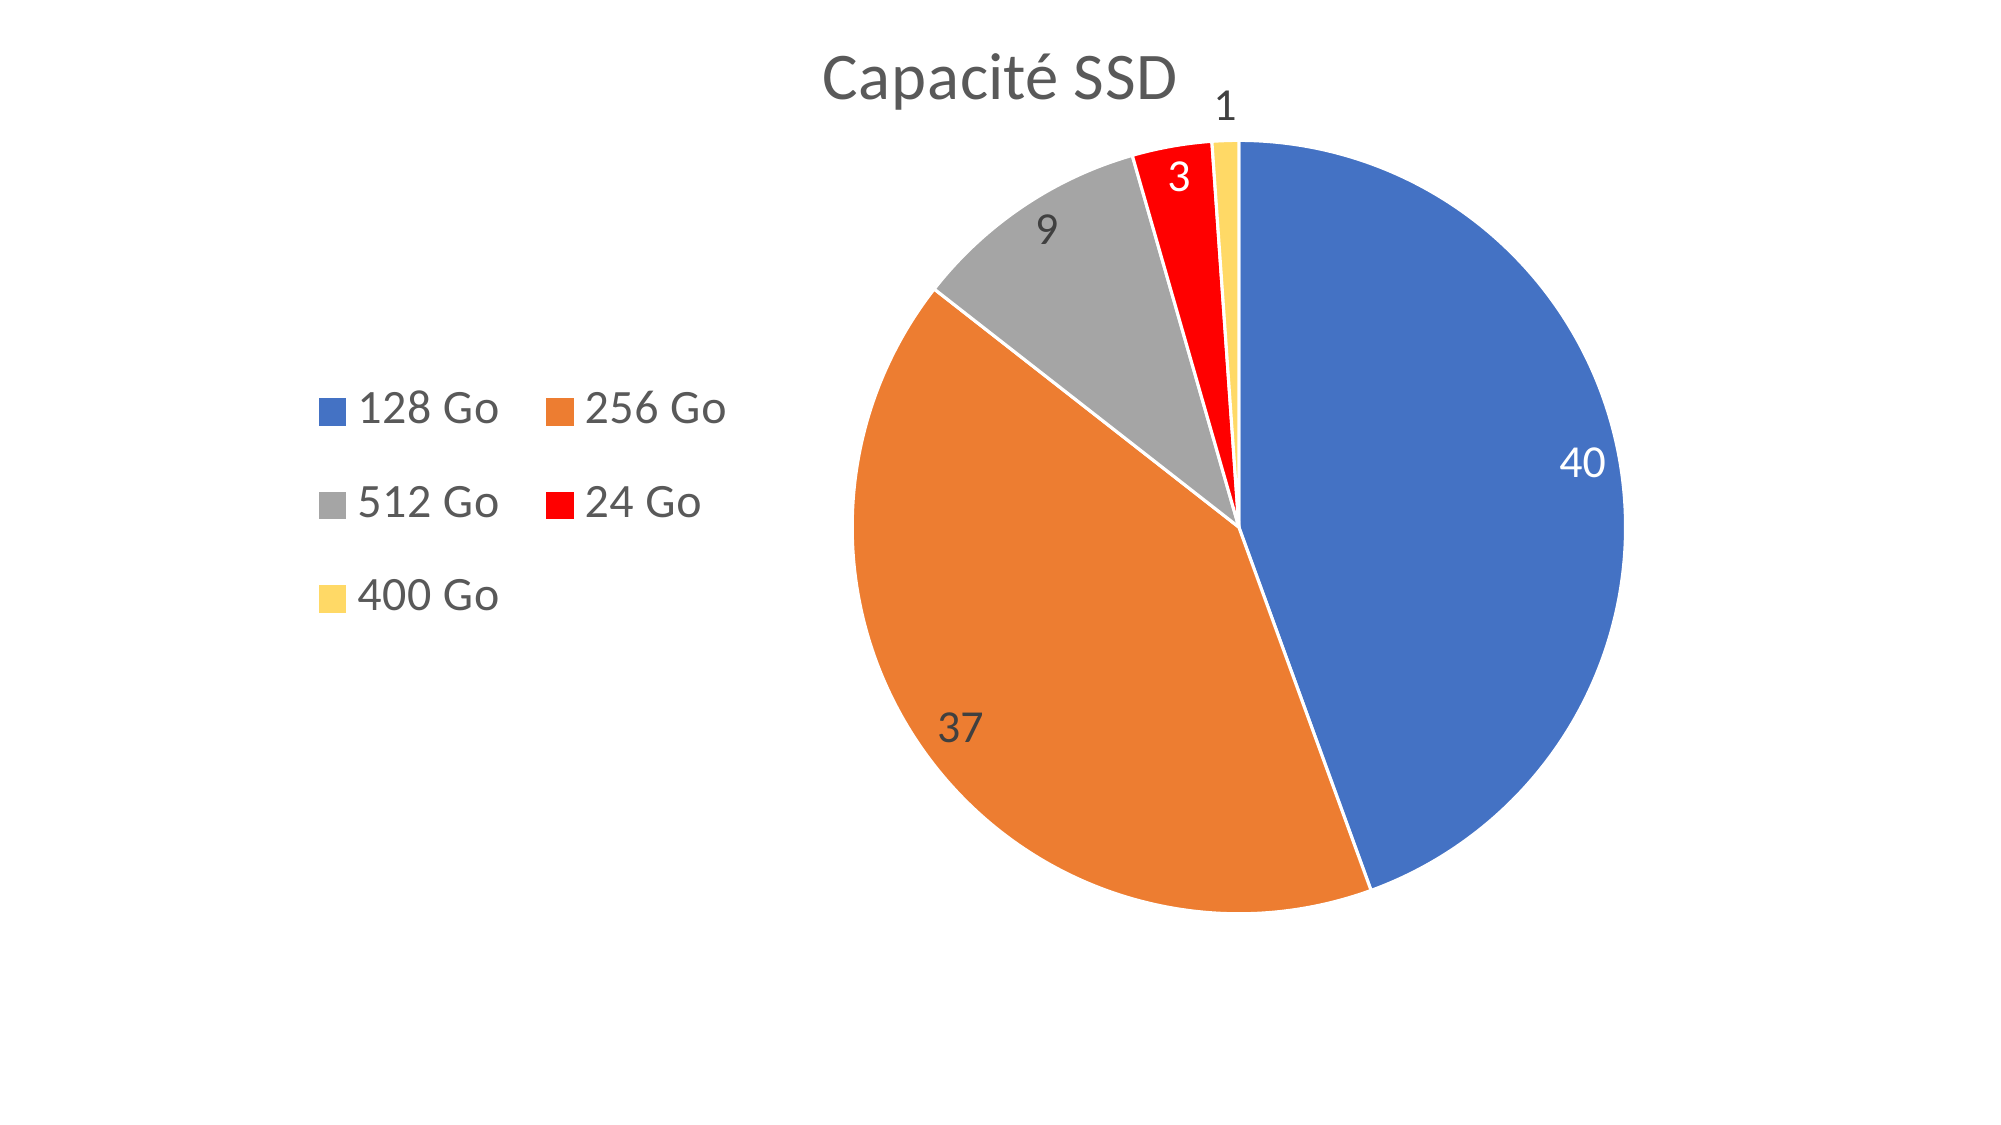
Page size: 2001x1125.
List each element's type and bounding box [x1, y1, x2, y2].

chart [248, 0, 1752, 1069]
